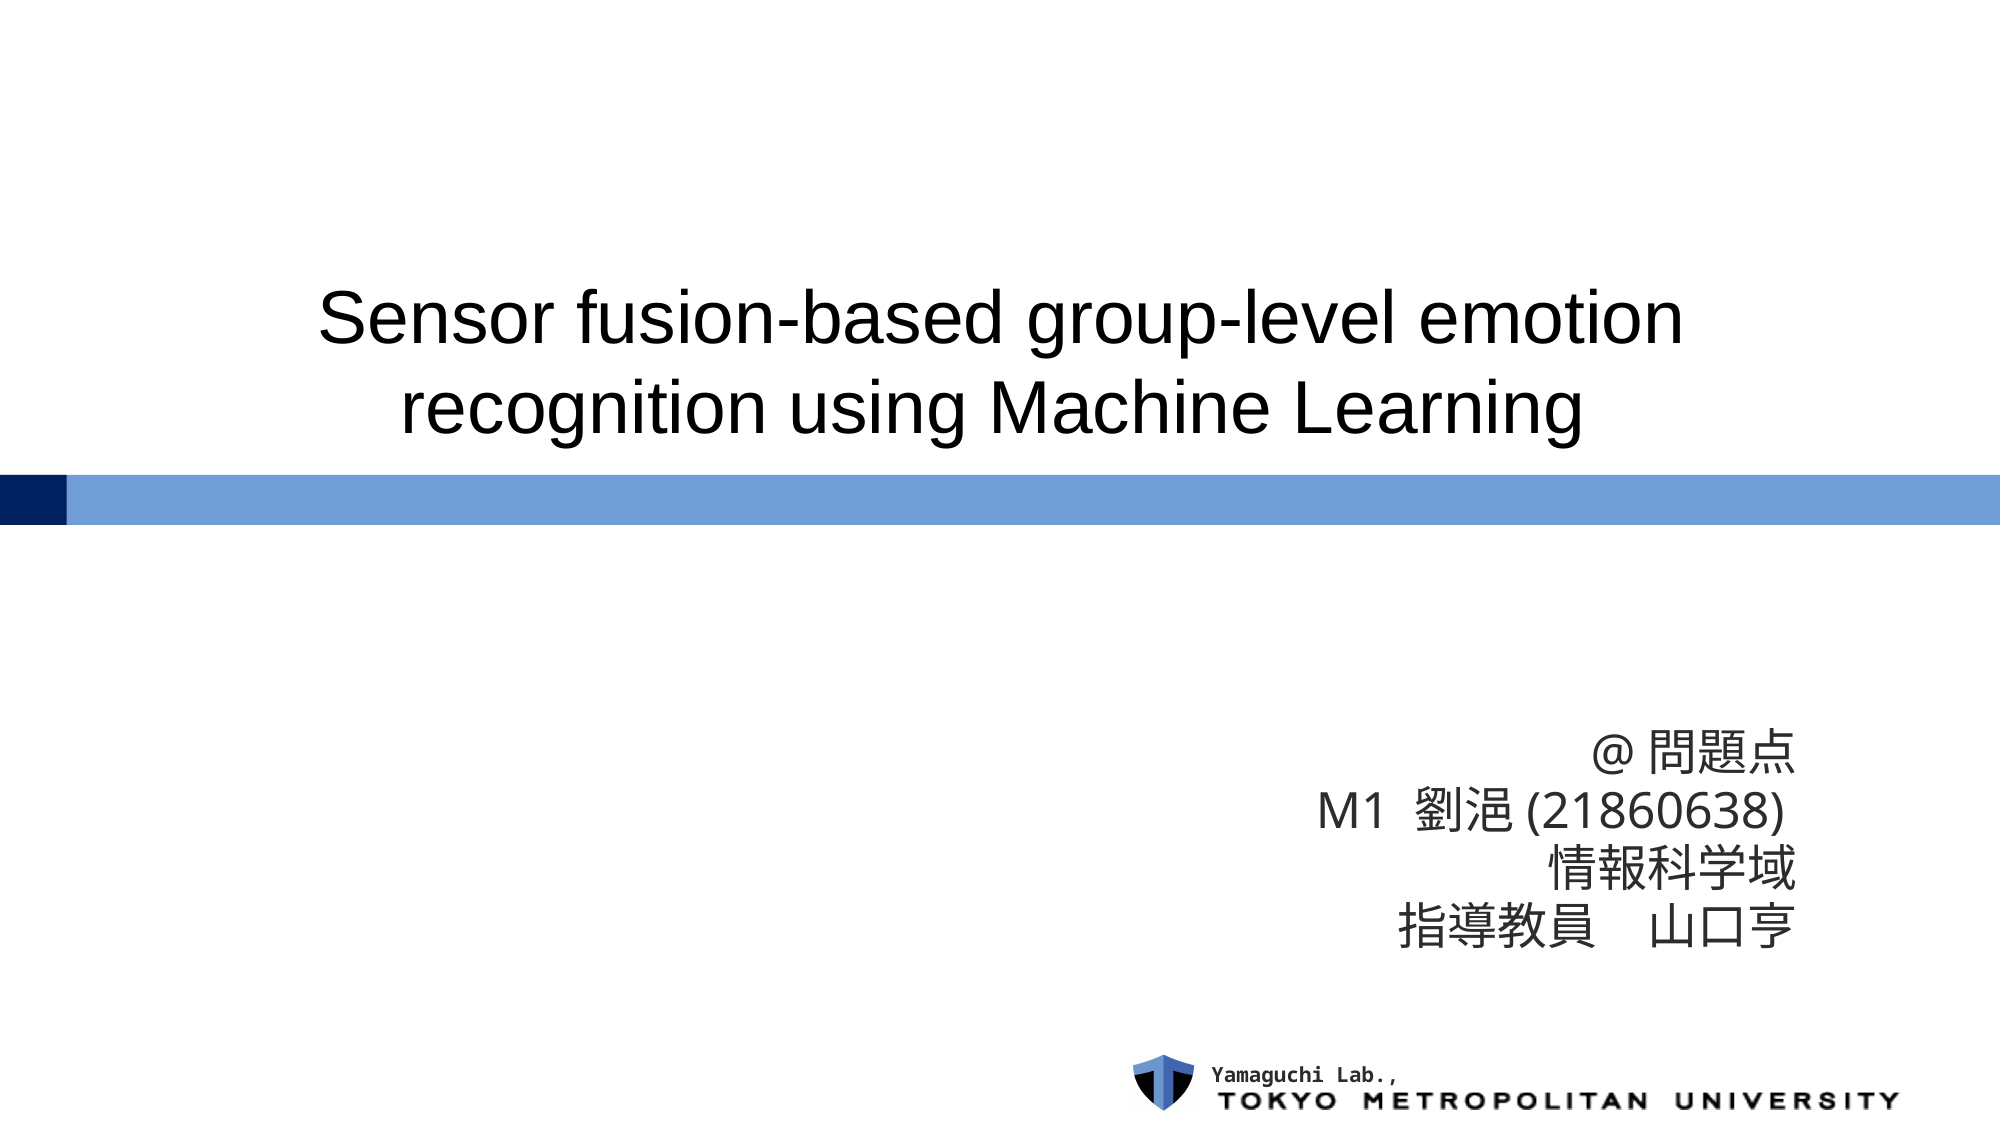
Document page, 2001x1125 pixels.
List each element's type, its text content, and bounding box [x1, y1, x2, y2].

picture [1125, 1053, 1201, 1112]
title Sensor fusion-based group-level emotion recognition using Machine Learning [282, 258, 1723, 457]
slide_number [1820, 1067, 1987, 1105]
subtitle @問題点 M1 劉浥(21860638) 情報科学域 指導教員 山口亨 [675, 686, 1813, 962]
picture [1217, 1091, 1901, 1110]
